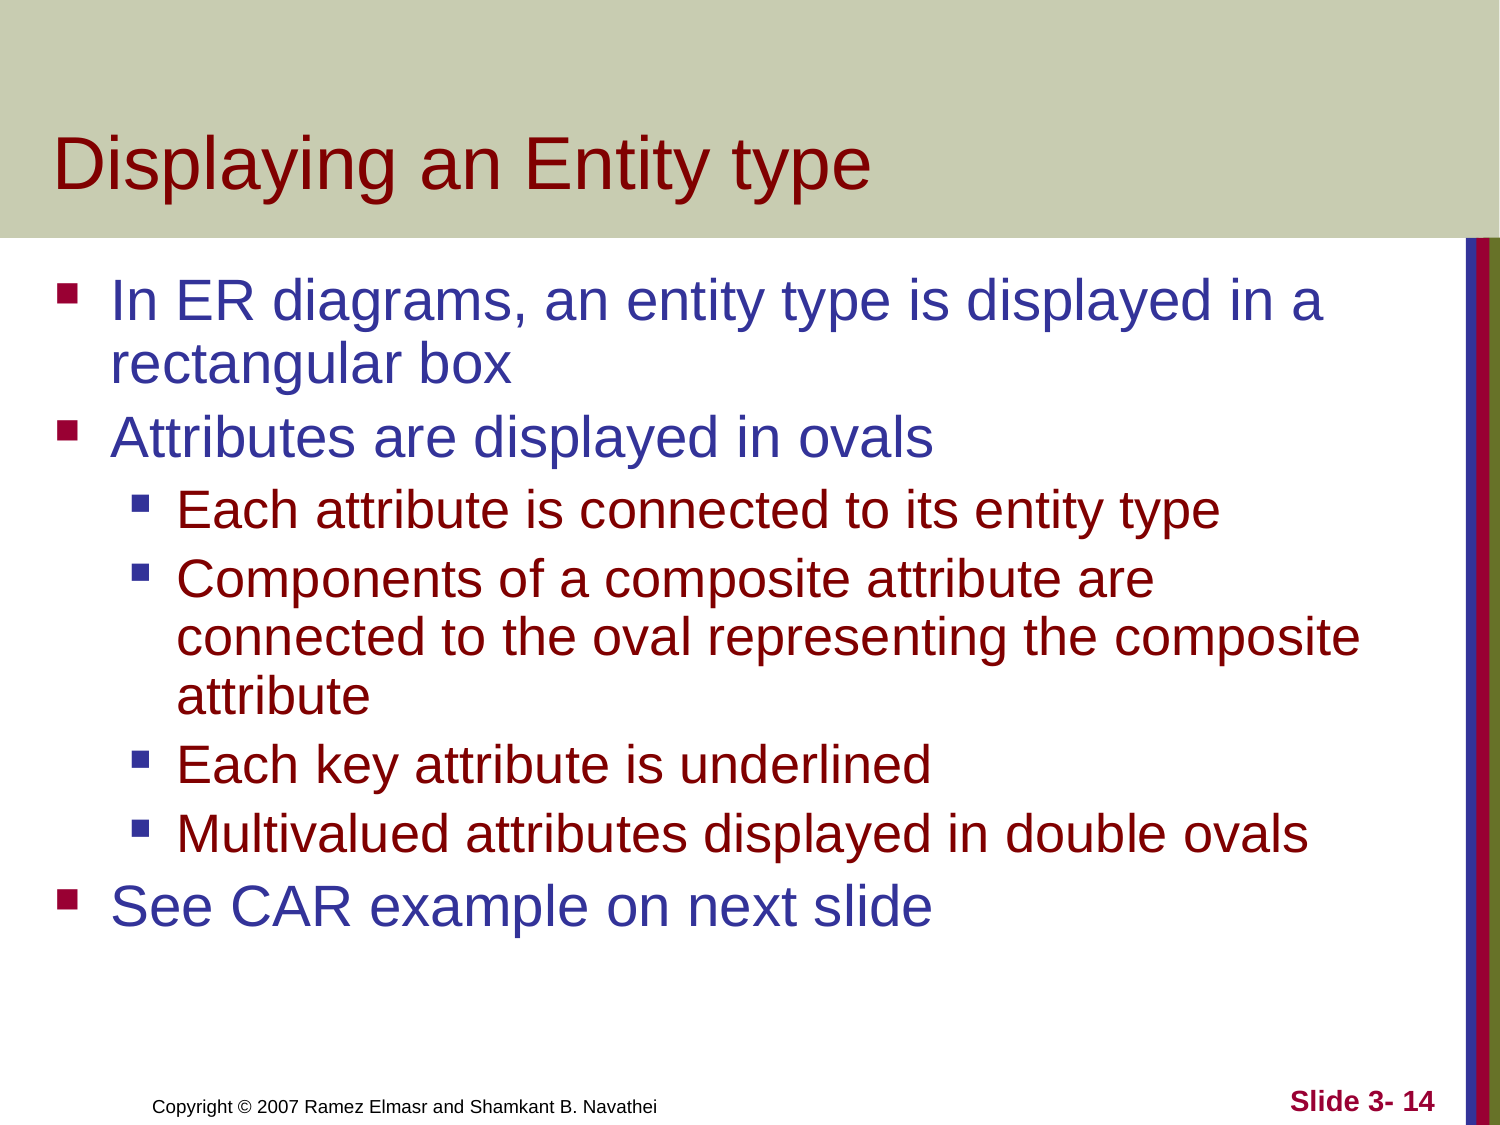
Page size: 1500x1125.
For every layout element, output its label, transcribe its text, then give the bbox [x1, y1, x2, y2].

slide_number Slide 3- 14 [1137, 1050, 1450, 1125]
title Displaying an Entity type [37, 49, 1317, 213]
list In ER diagrams, an entity type is displayed in a rectangular box Attributes are displayed in ovals Each attribute is connected to its entity type Components of a composite attribute are connected to the oval representing the composite attribute Each key attribute is underlined Multivalued attributes displayed in double ovals See CAR example on next slide [39, 262, 1400, 1013]
